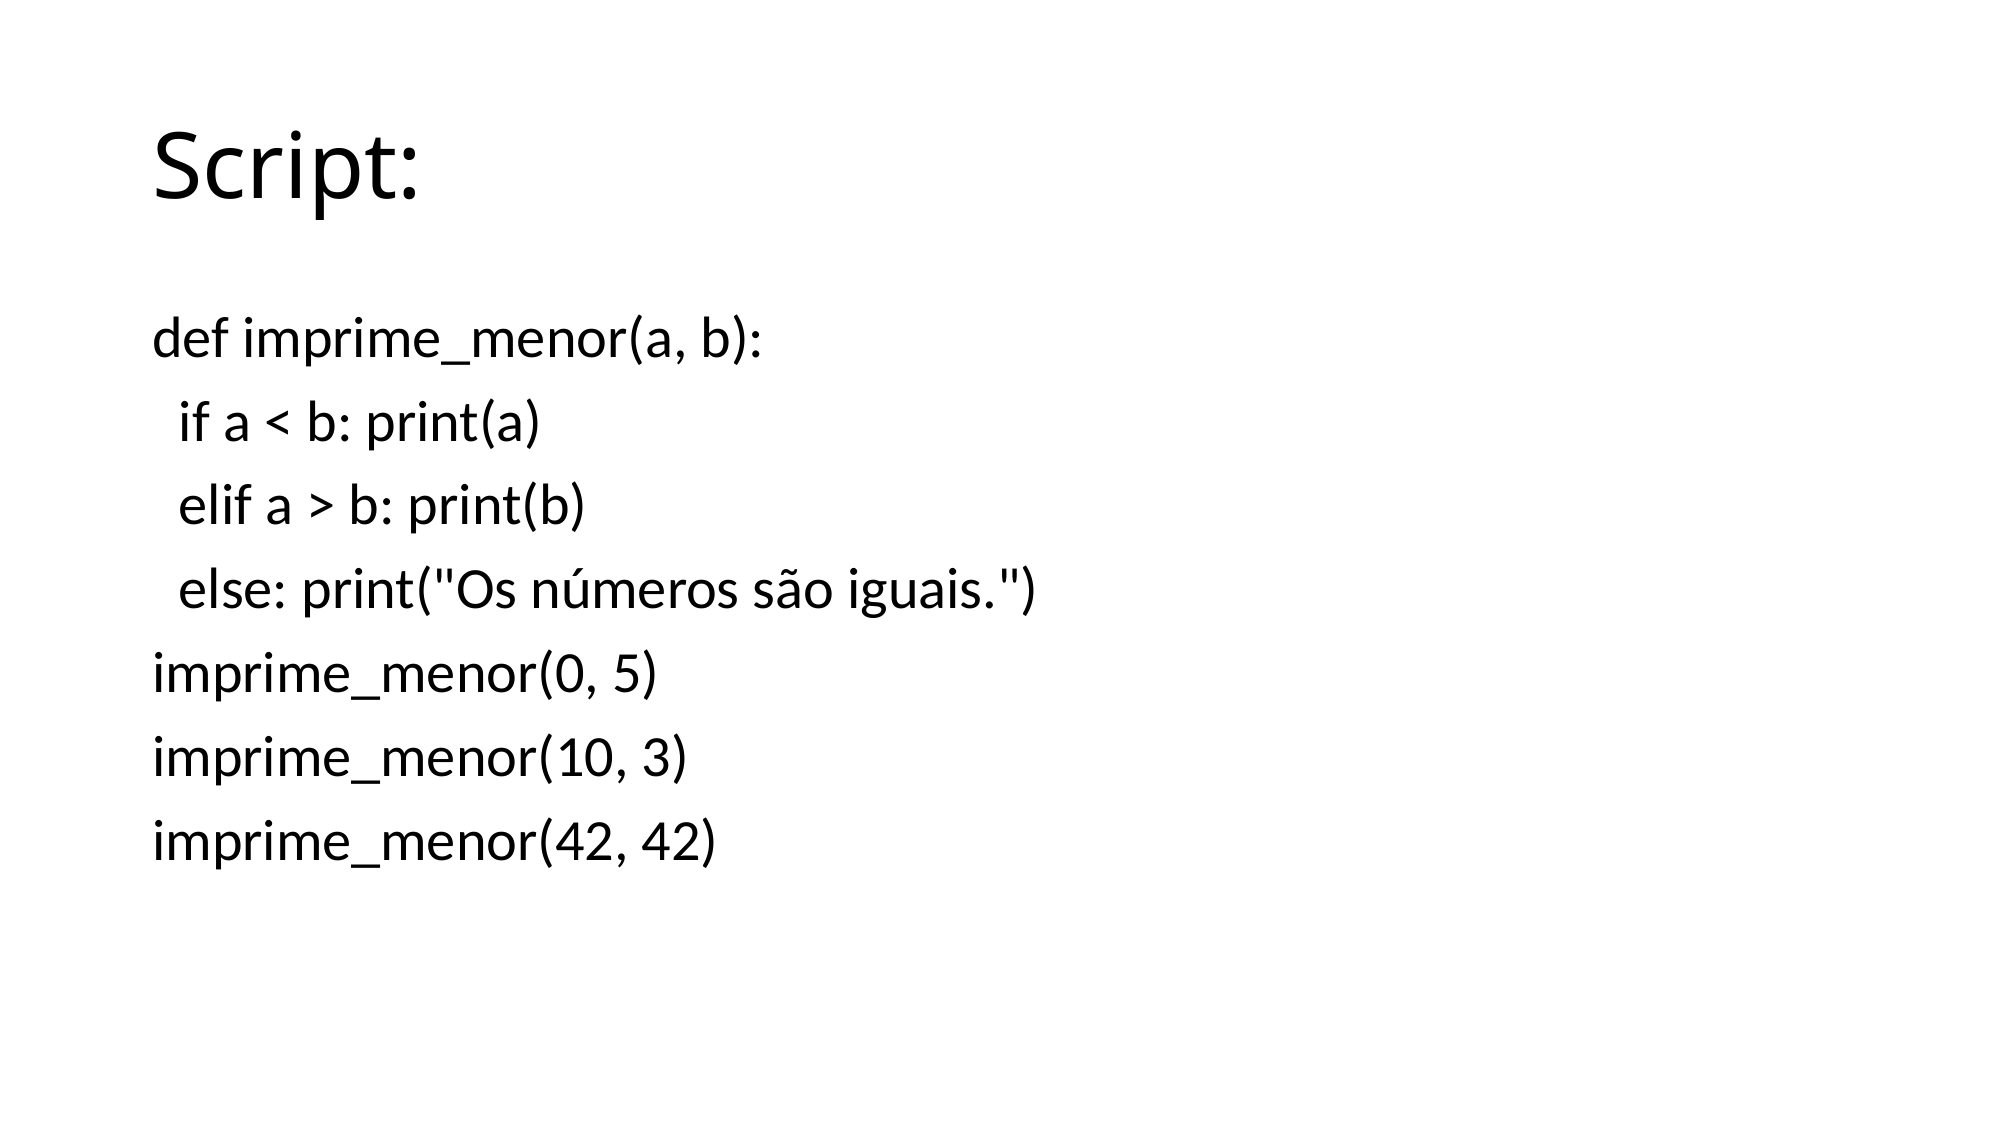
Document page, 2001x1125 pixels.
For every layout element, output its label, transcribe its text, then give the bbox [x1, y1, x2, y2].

title Script: [137, 59, 1863, 278]
list def imprime_menor(a, b): if a < b: print(a) elif a > b: print(b) else: print("Os números são iguais.") imprime_menor(0, 5) imprime_menor(10, 3) imprime_menor(42, 42) [137, 299, 1863, 1014]
